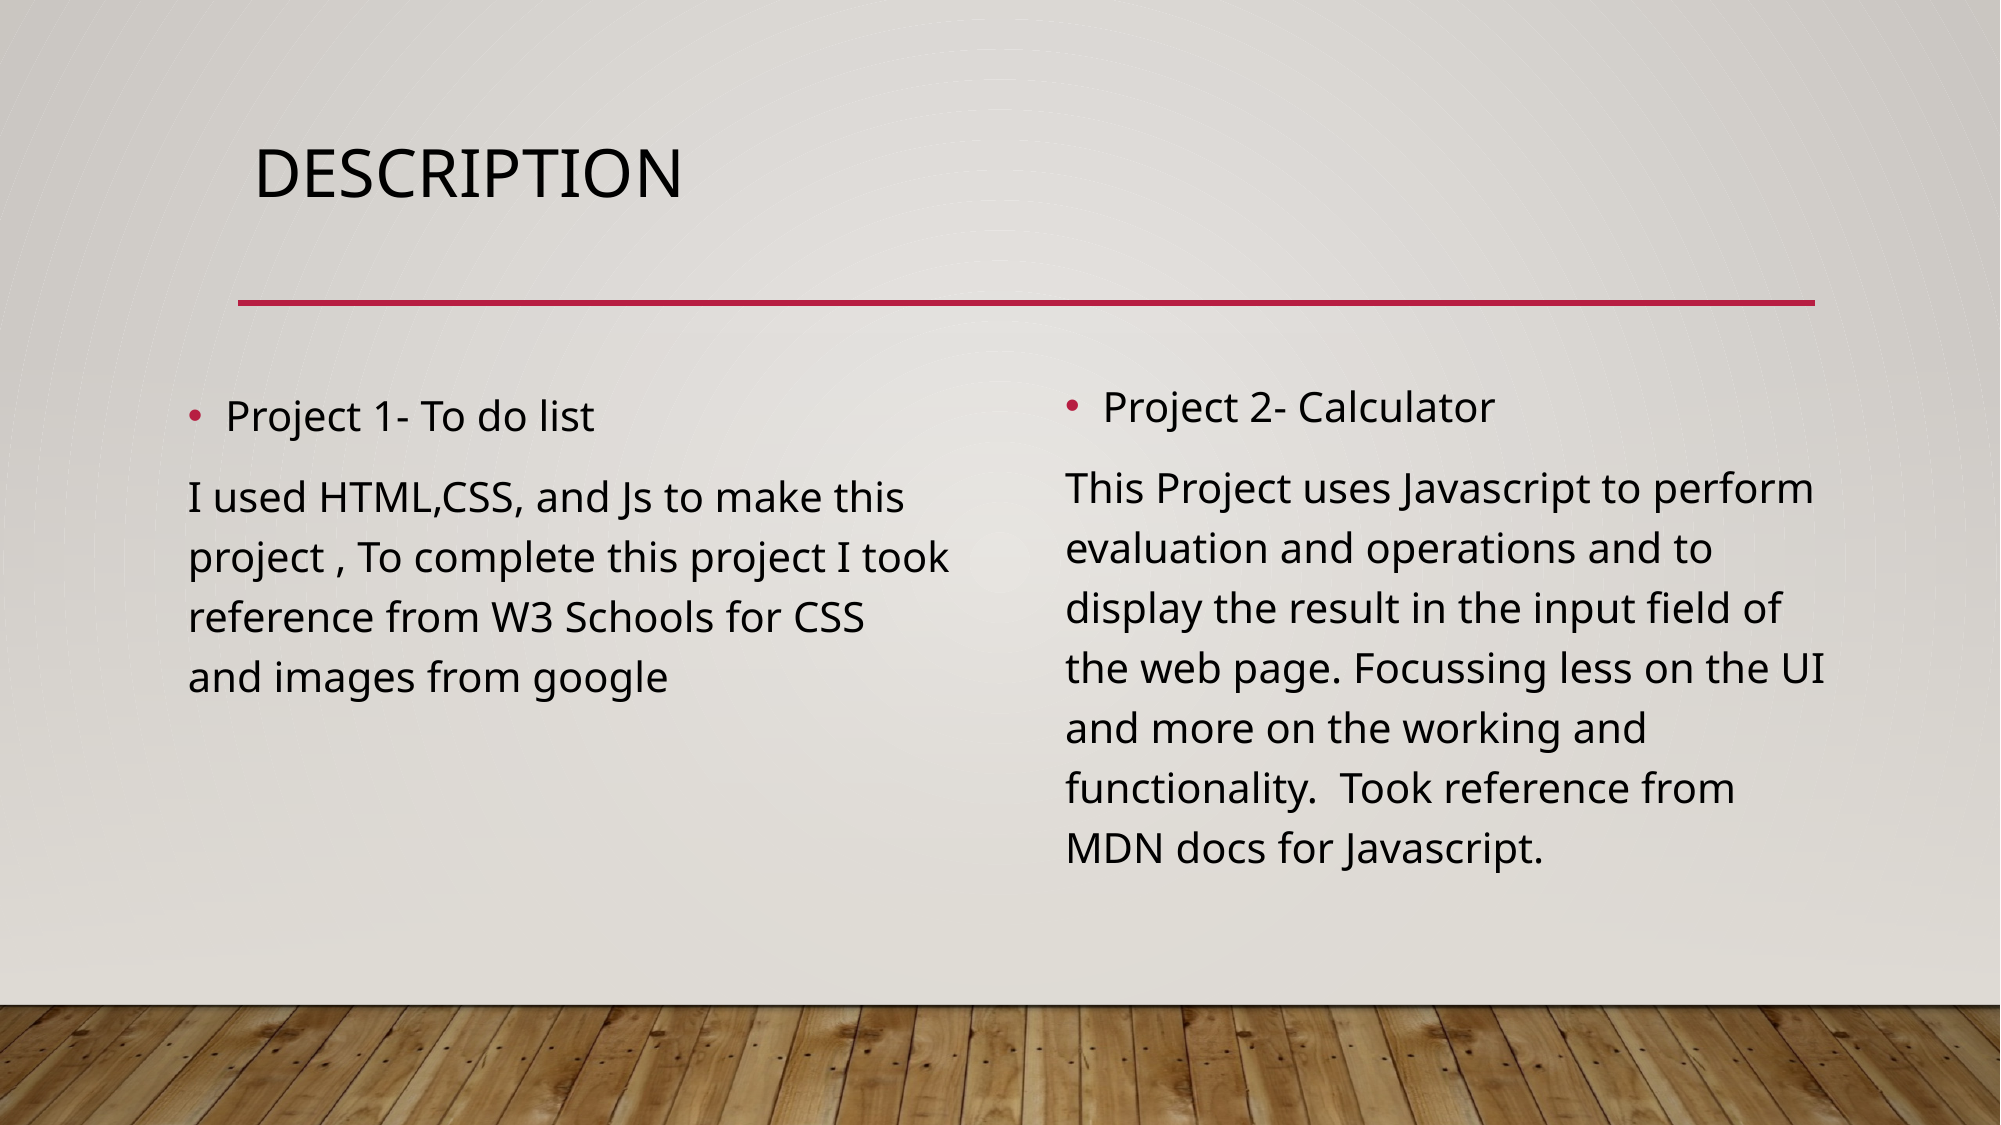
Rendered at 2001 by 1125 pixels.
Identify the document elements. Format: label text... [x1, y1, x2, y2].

list Project 1- To do list I used HTML,CSS, and Js to make this project , To complete this project I took reference from W3 Schools for CSS and images from google [172, 372, 967, 1087]
text_box Project 2- Calculator This Project uses Javascript to perform evaluation and operations and to display the result in the input field of the web page. Focussing less on the UI and more on the working and functionality. Took reference from MDN docs for Javascript. [1050, 362, 1844, 1077]
picture [0, 1005, 2000, 1125]
title Description [238, 131, 1814, 305]
